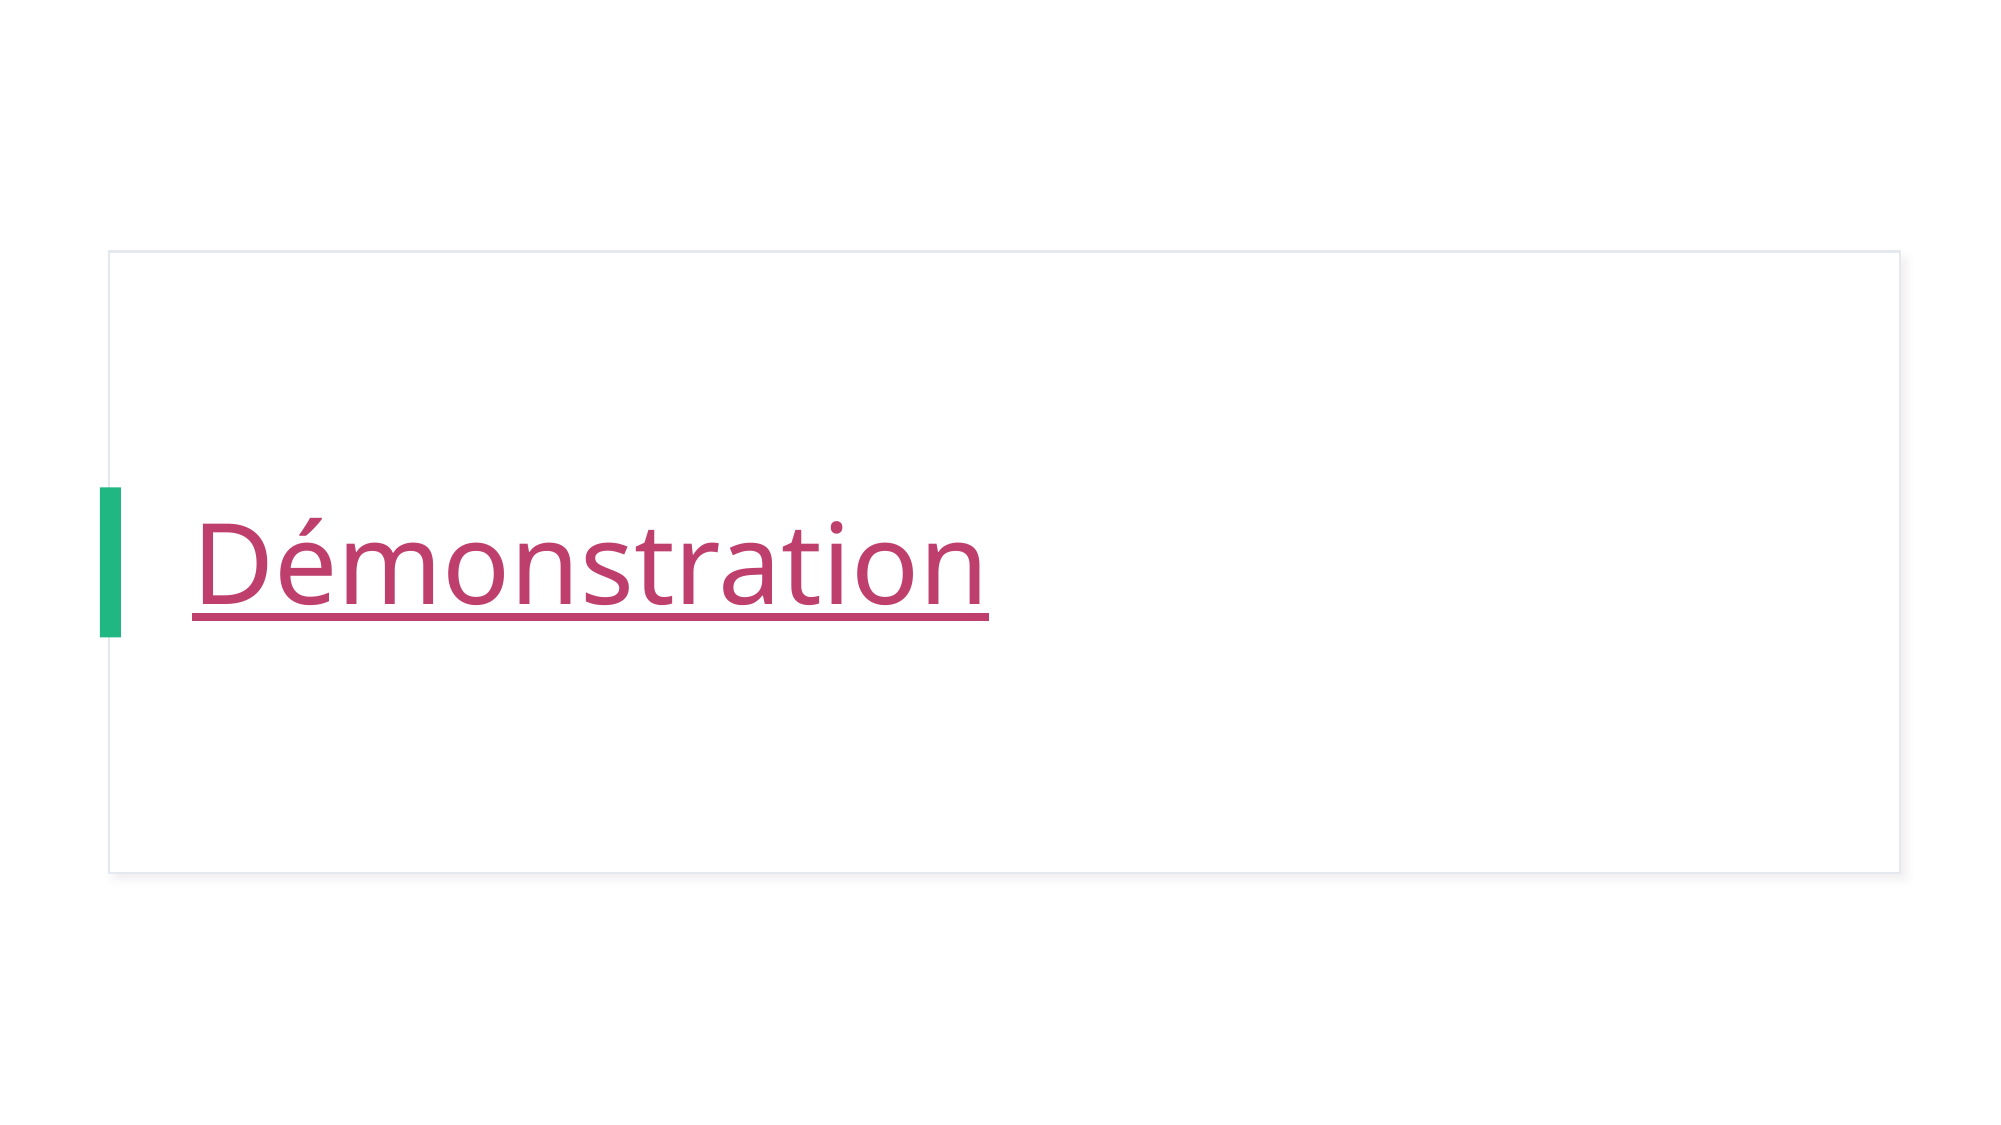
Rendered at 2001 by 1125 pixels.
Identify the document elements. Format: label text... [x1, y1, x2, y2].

title Démonstration [176, 318, 1847, 809]
